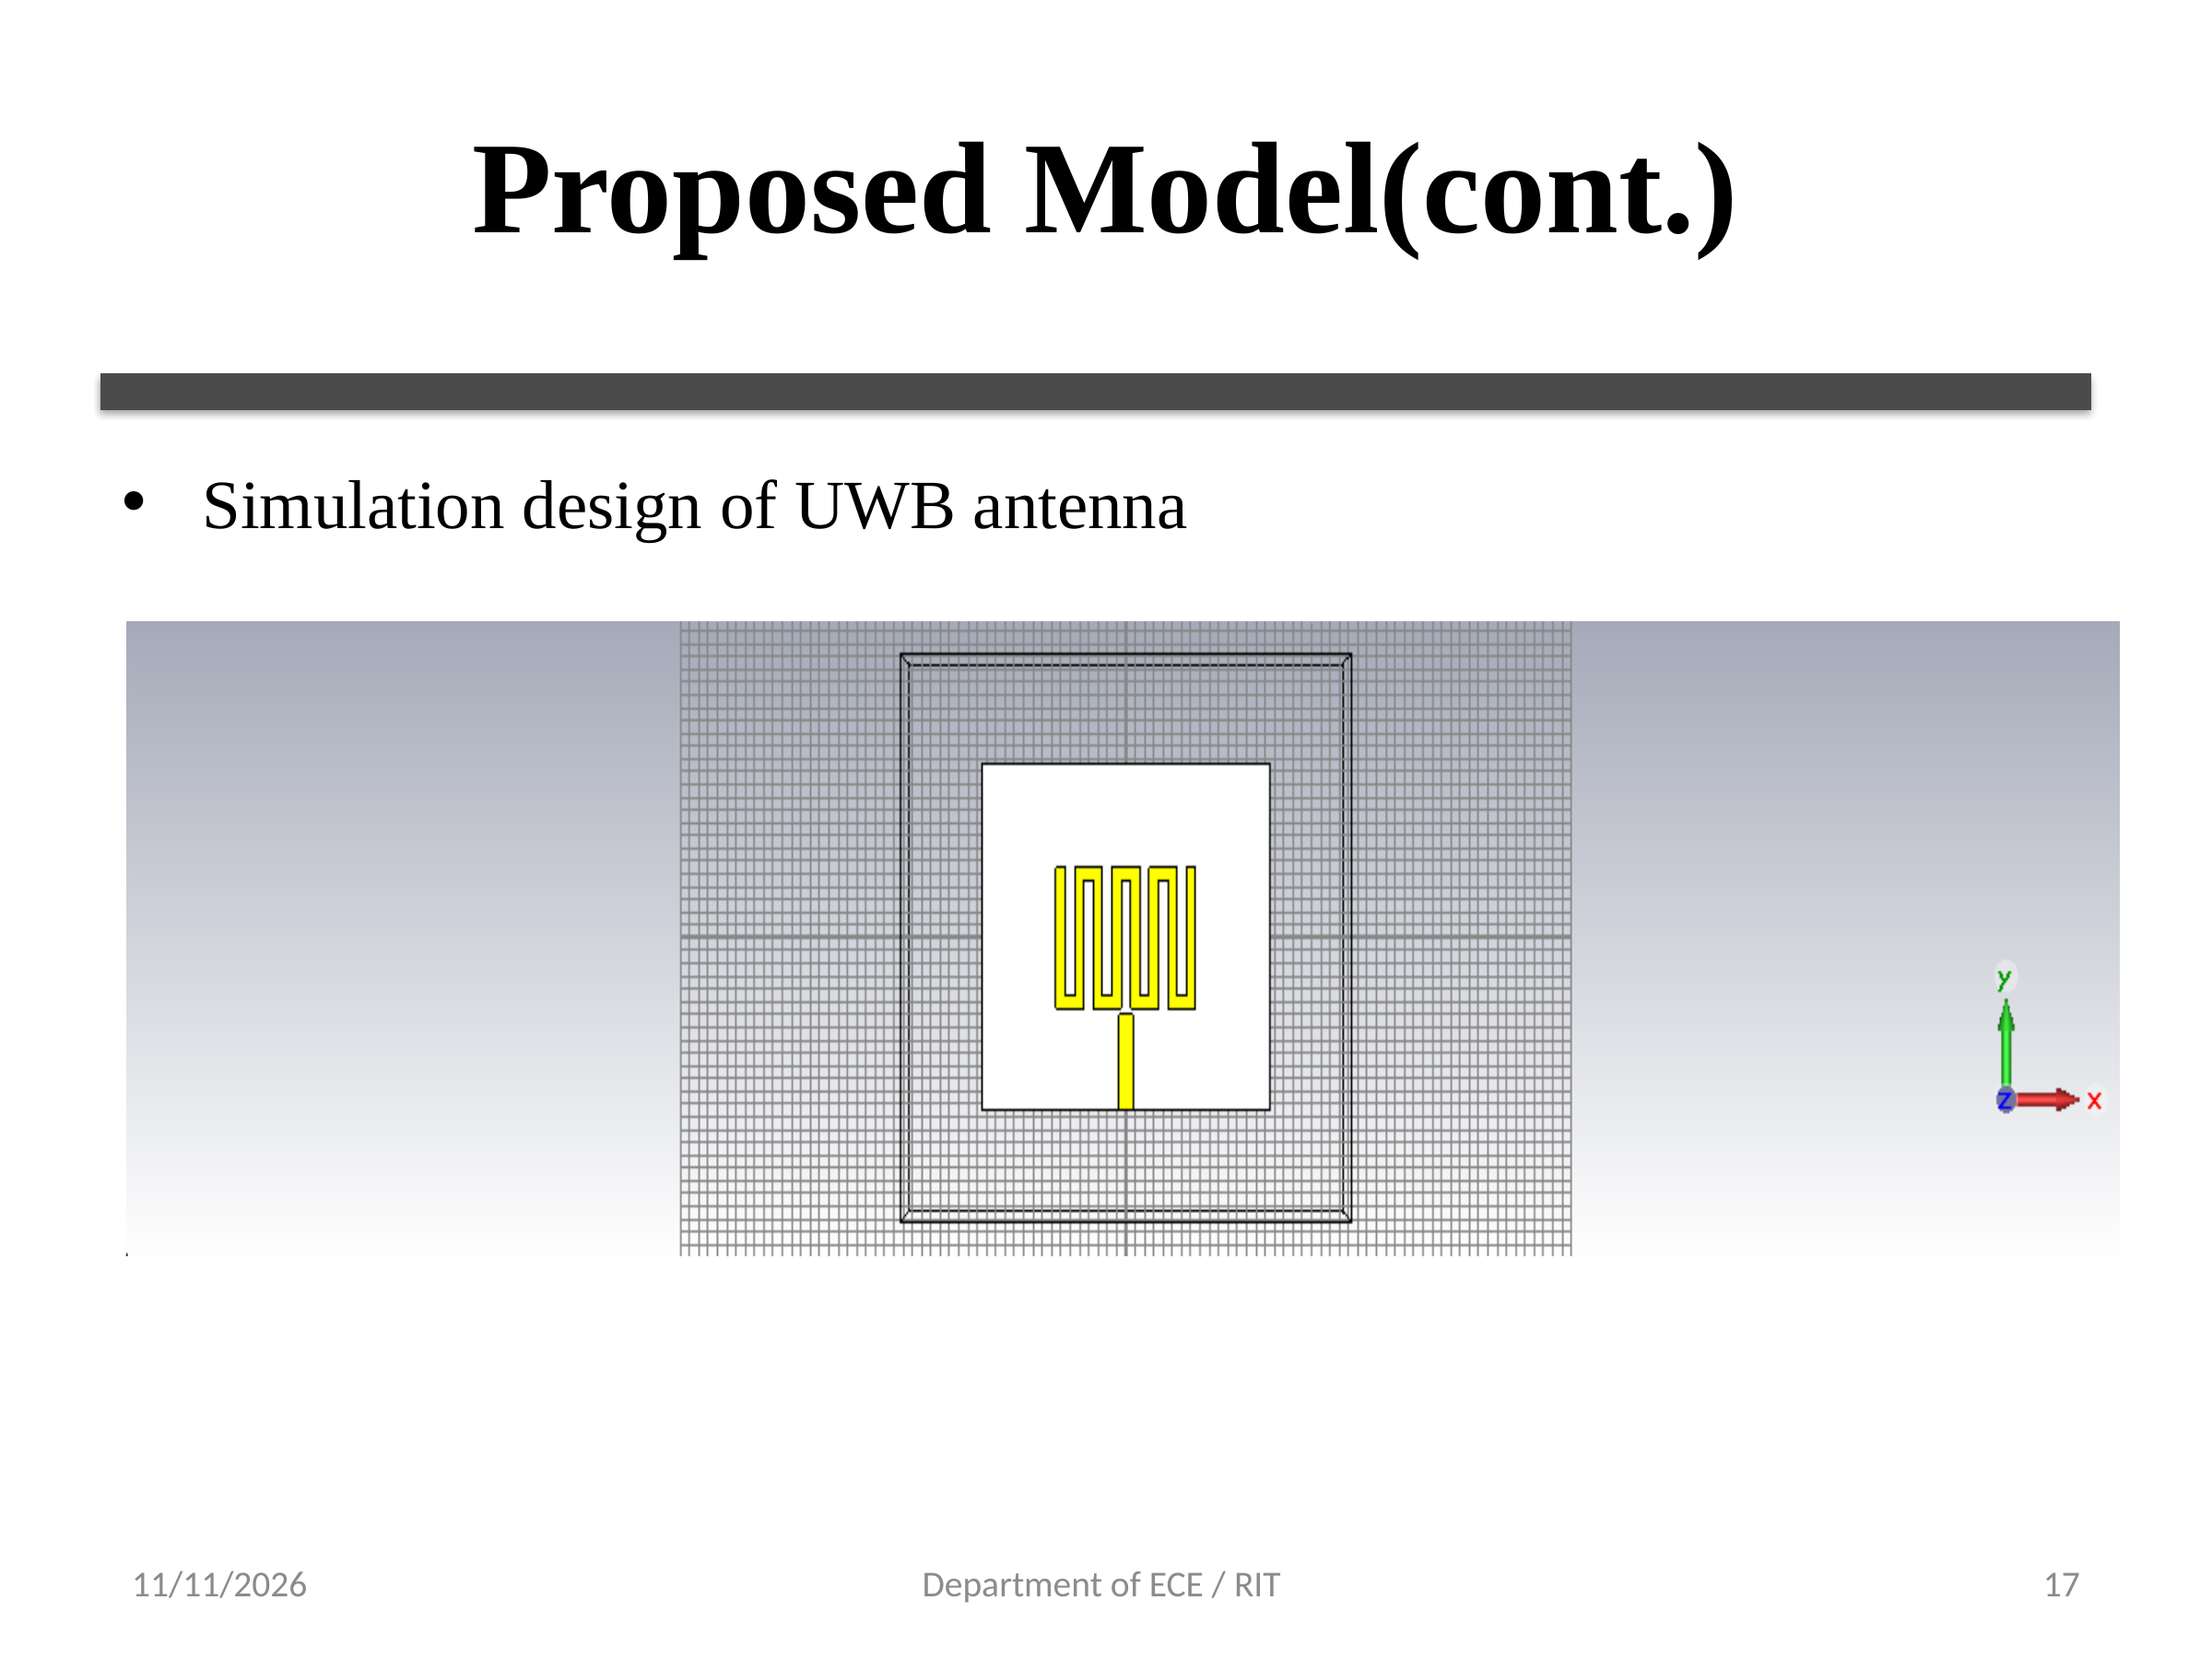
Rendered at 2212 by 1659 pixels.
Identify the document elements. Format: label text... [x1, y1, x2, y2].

picture [126, 621, 2121, 1256]
slide_number 12-Apr-18 [111, 1537, 627, 1627]
footer Department of ECE / RIT [755, 1537, 1456, 1627]
list Simulation design of UWB antenna [100, 465, 2092, 1247]
slide_number 17 [1584, 1537, 2101, 1627]
title Proposed Model(cont.) [110, 65, 2102, 296]
text_box [100, 372, 2092, 410]
